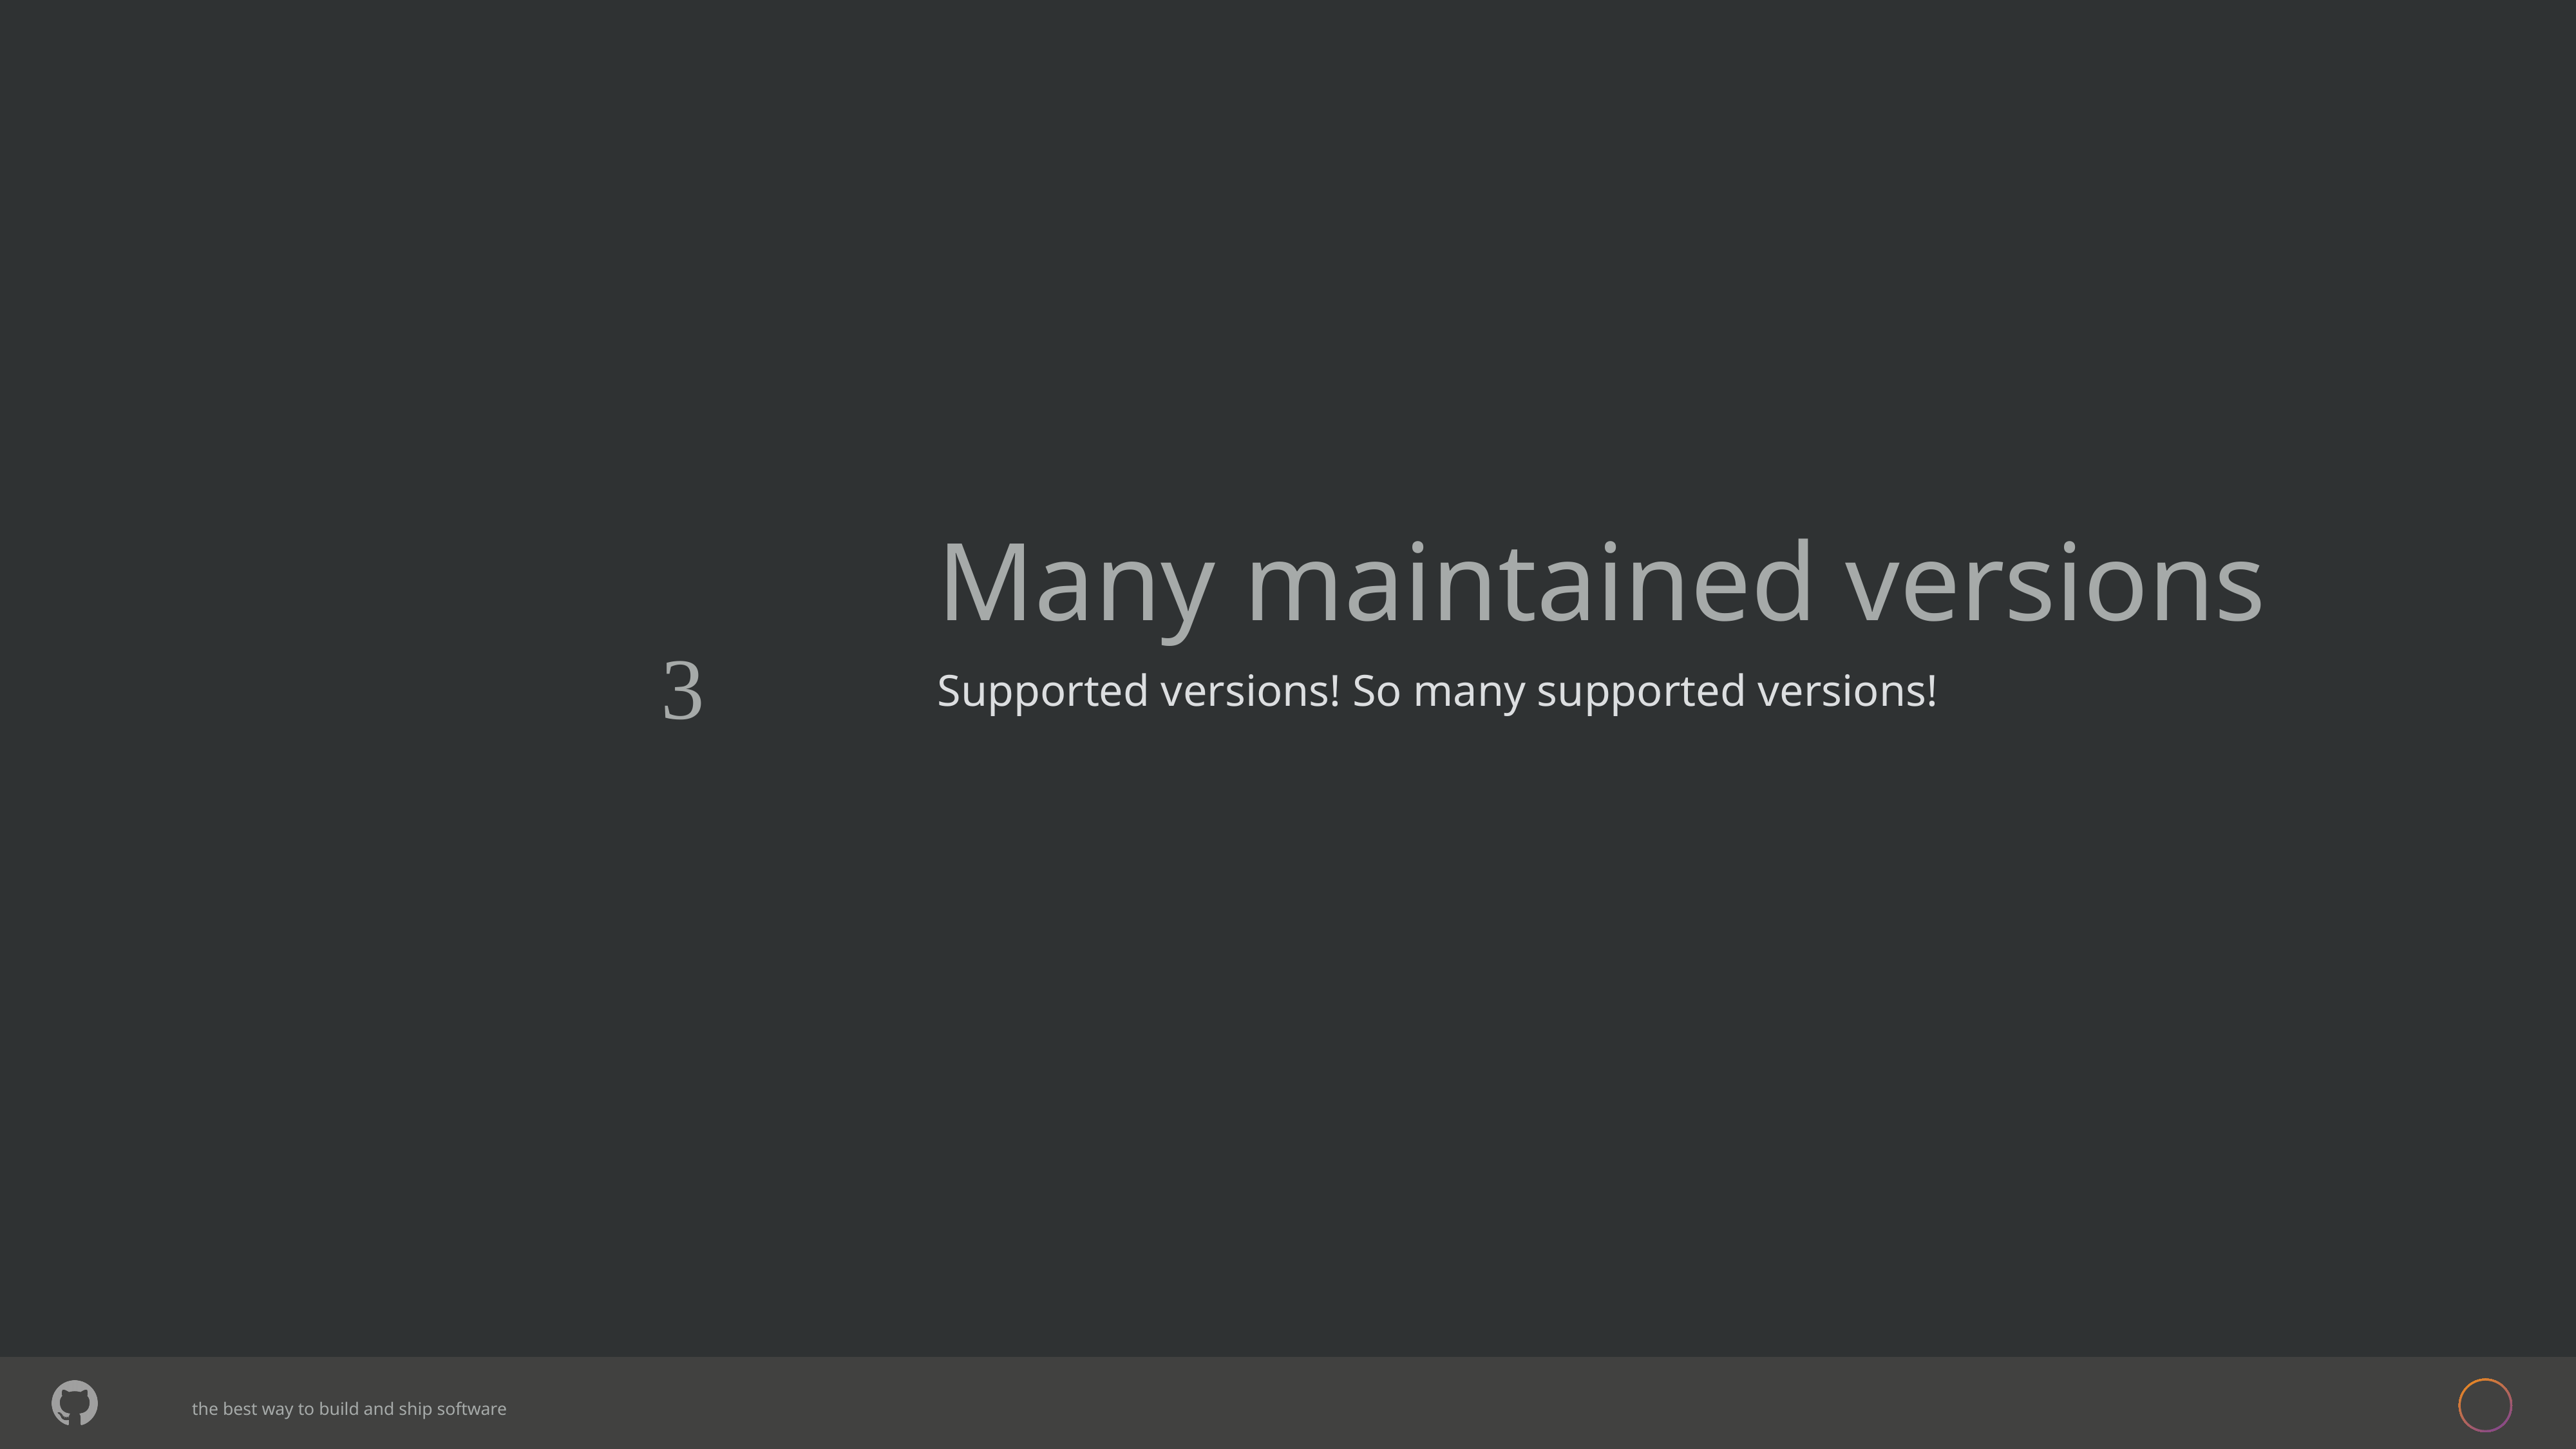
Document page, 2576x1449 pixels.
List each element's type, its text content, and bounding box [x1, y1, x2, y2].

list Supported versions! So many supported versions! [931, 652, 2314, 1072]
list  [632, 634, 733, 735]
slide_number [2463, 1378, 2508, 1428]
title Many maintained versions [931, 507, 2314, 652]
